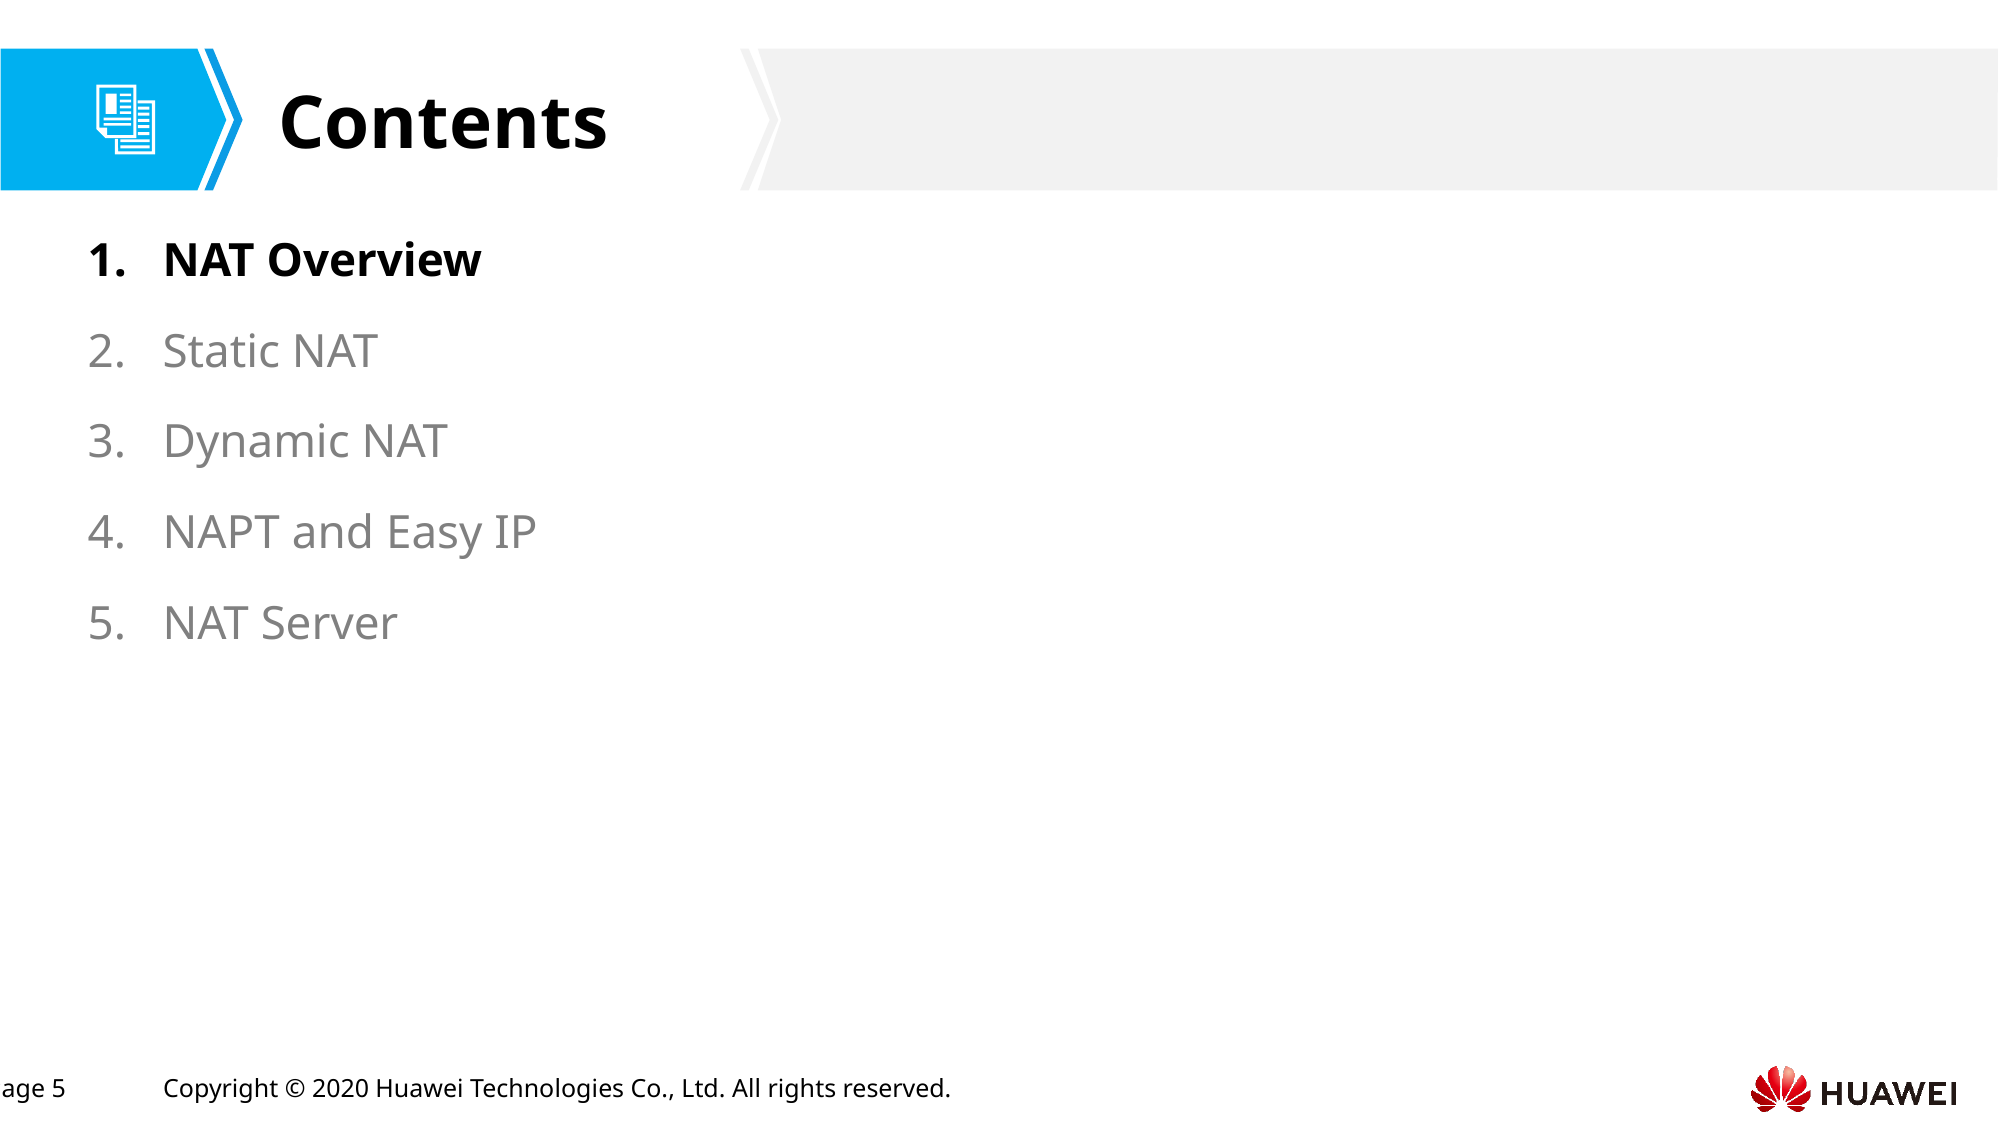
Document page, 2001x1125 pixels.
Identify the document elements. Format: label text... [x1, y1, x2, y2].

list NAT Overview Static NAT Dynamic NAT NAPT and Easy IP NAT Server [74, 202, 1930, 971]
picture [1751, 1066, 1956, 1112]
